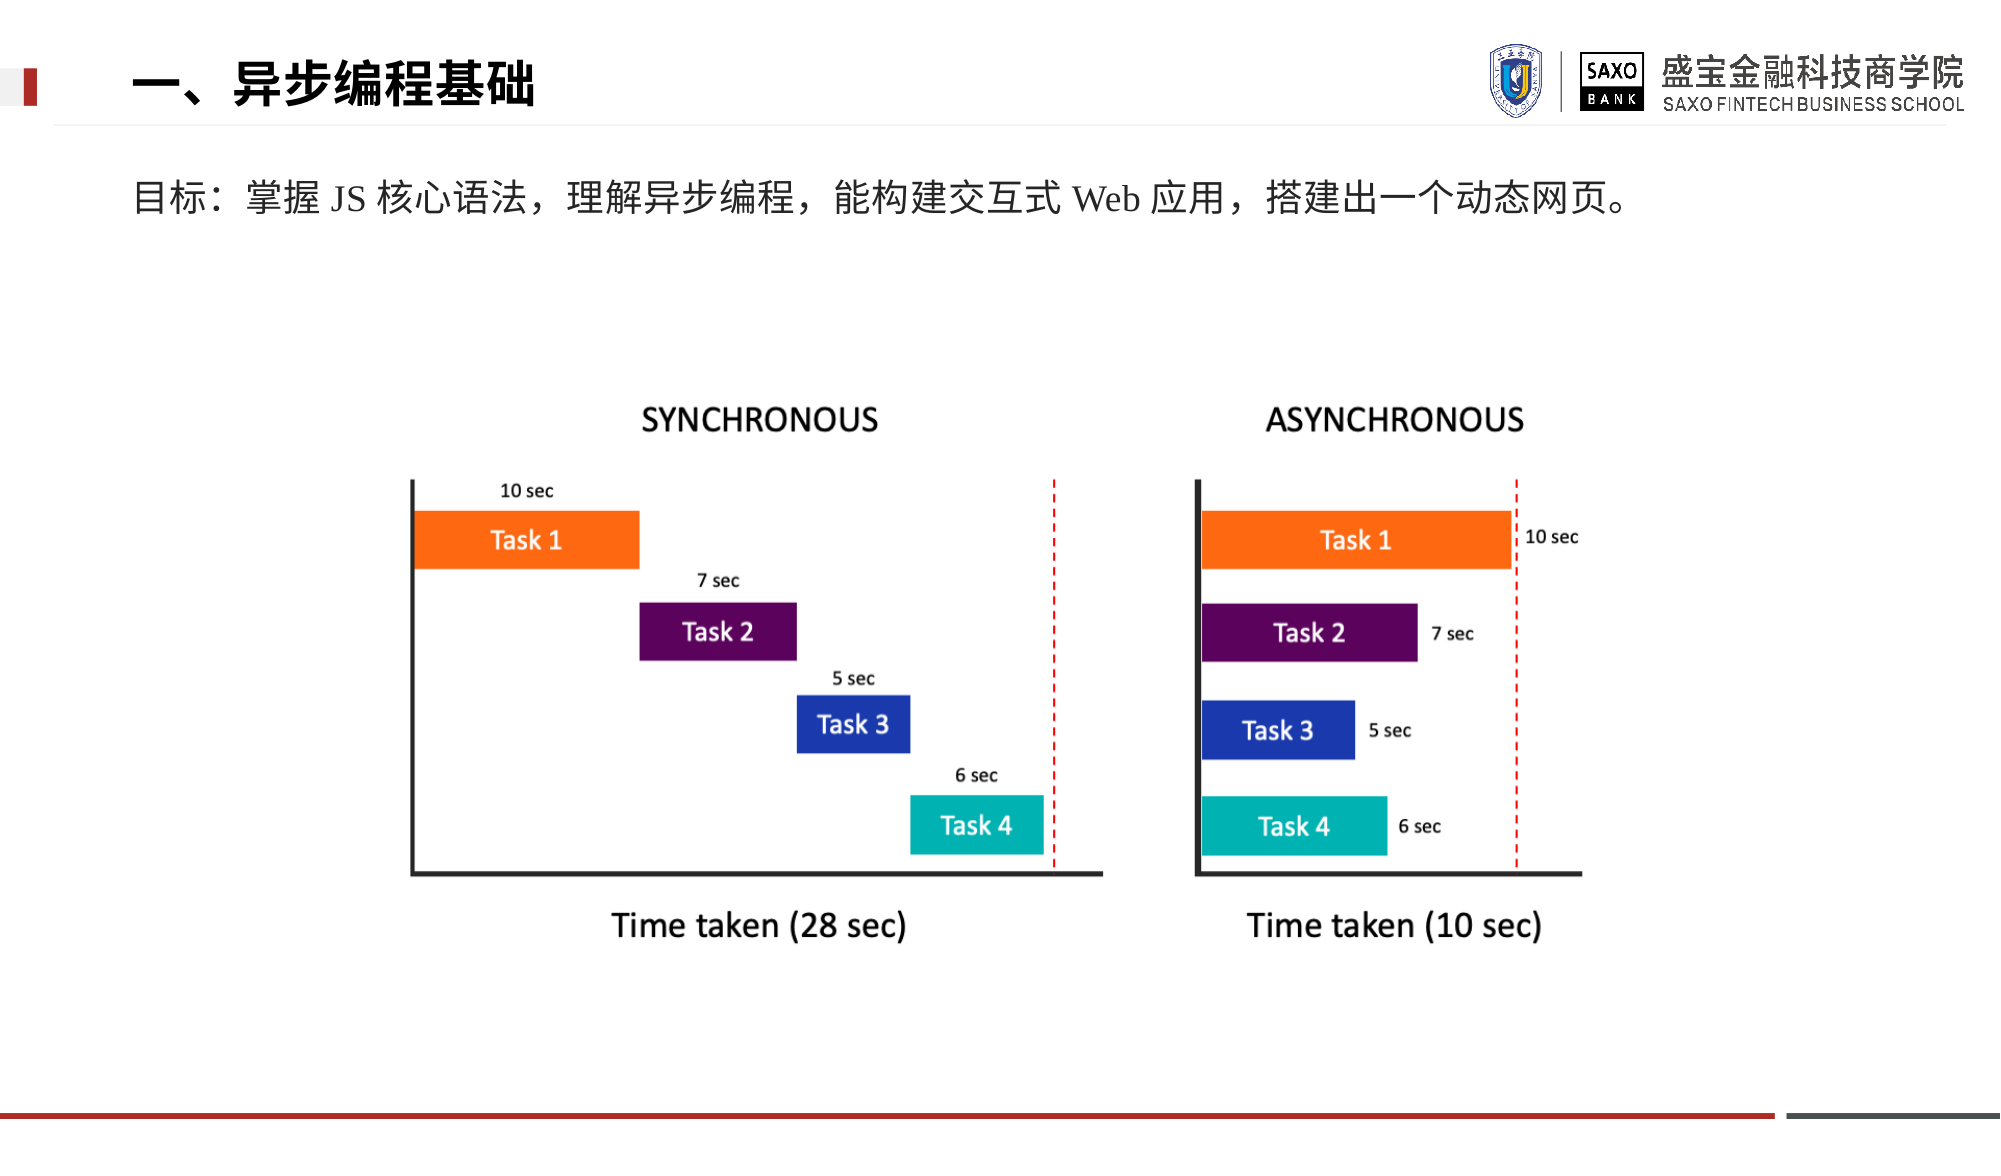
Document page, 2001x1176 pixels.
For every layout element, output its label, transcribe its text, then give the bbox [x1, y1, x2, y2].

picture [1489, 43, 1964, 118]
picture [0, 68, 37, 106]
picture [374, 349, 1626, 1007]
text_box 一、异步编程基础 [131, 44, 820, 113]
picture [0, 1112, 1775, 1119]
text_box 目标：掌握JS核心语法，理解异步编程，能构建交互式Web应用，搭建出一个动态网页。 [131, 167, 1762, 220]
picture [1786, 1112, 2000, 1119]
